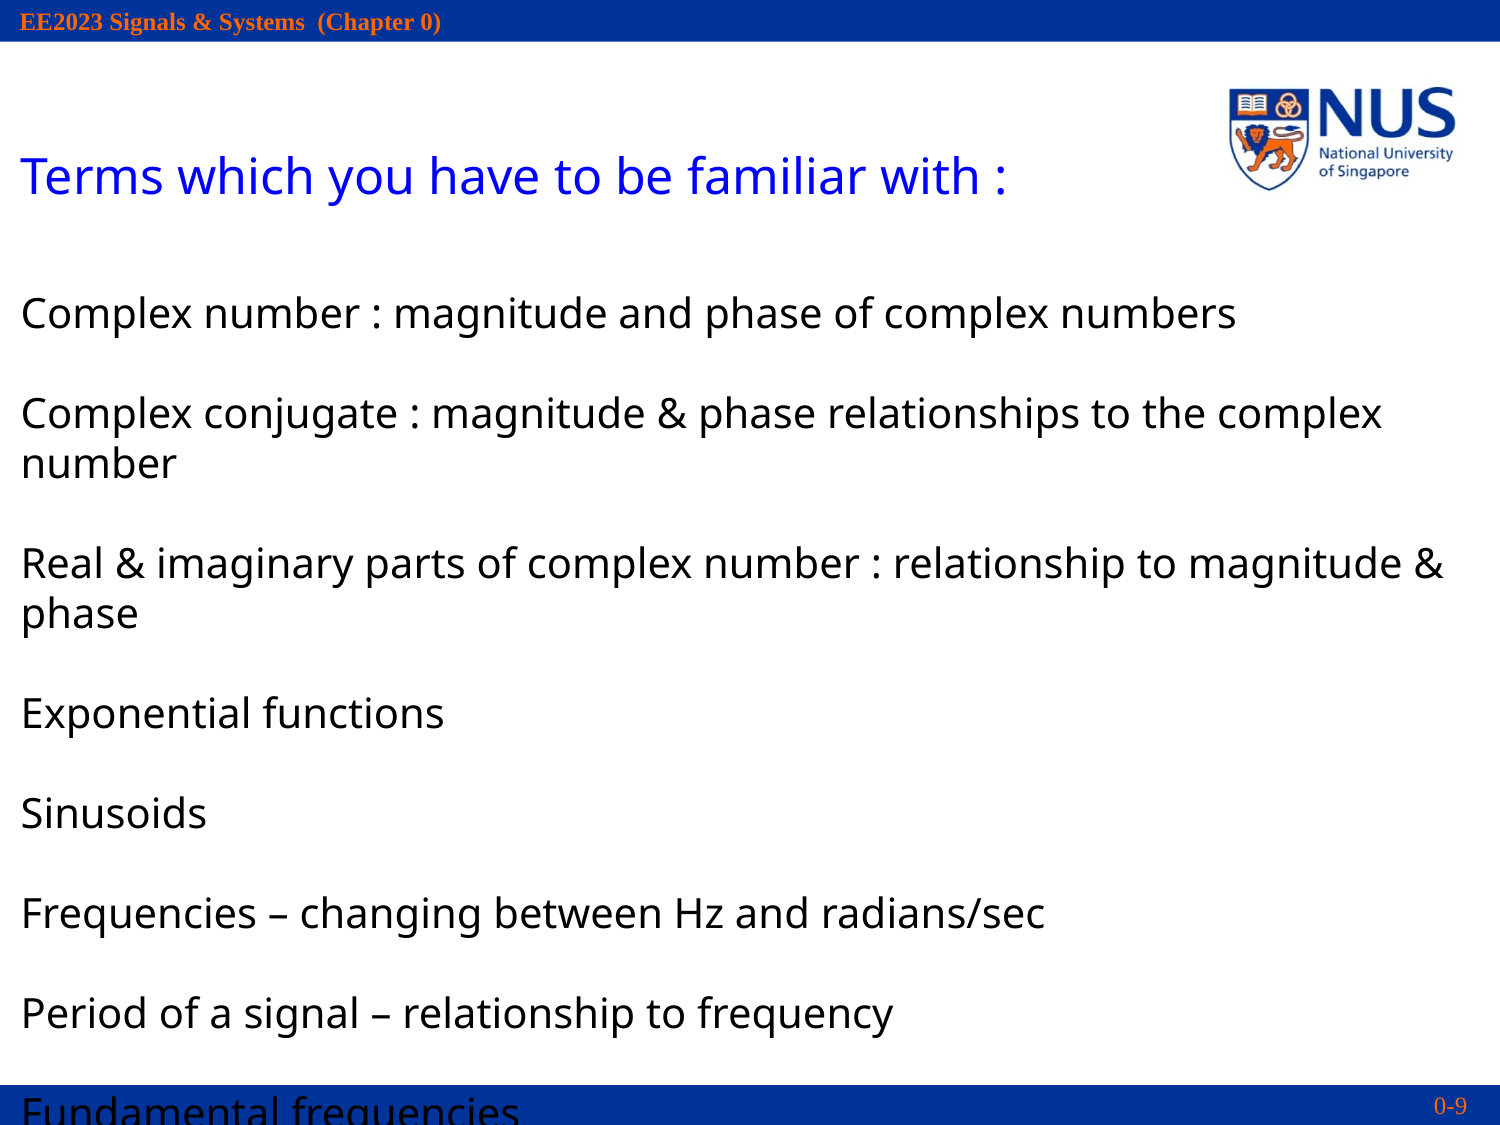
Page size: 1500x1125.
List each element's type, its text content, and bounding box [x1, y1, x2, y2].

text_box Terms which you have to be familiar with : [5, 137, 1176, 212]
picture [1184, 43, 1500, 236]
text_box Complex number : magnitude and phase of complex numbers Complex conjugate : magnitude & phase relationships to the complex number Real & imaginary parts of complex number : relationship to magnitude & phase Exponential functions Sinusoids Frequencies – changing between Hz and radians/sec Period of a signal – relationship to frequency Fundamental frequencies [5, 278, 1500, 1125]
